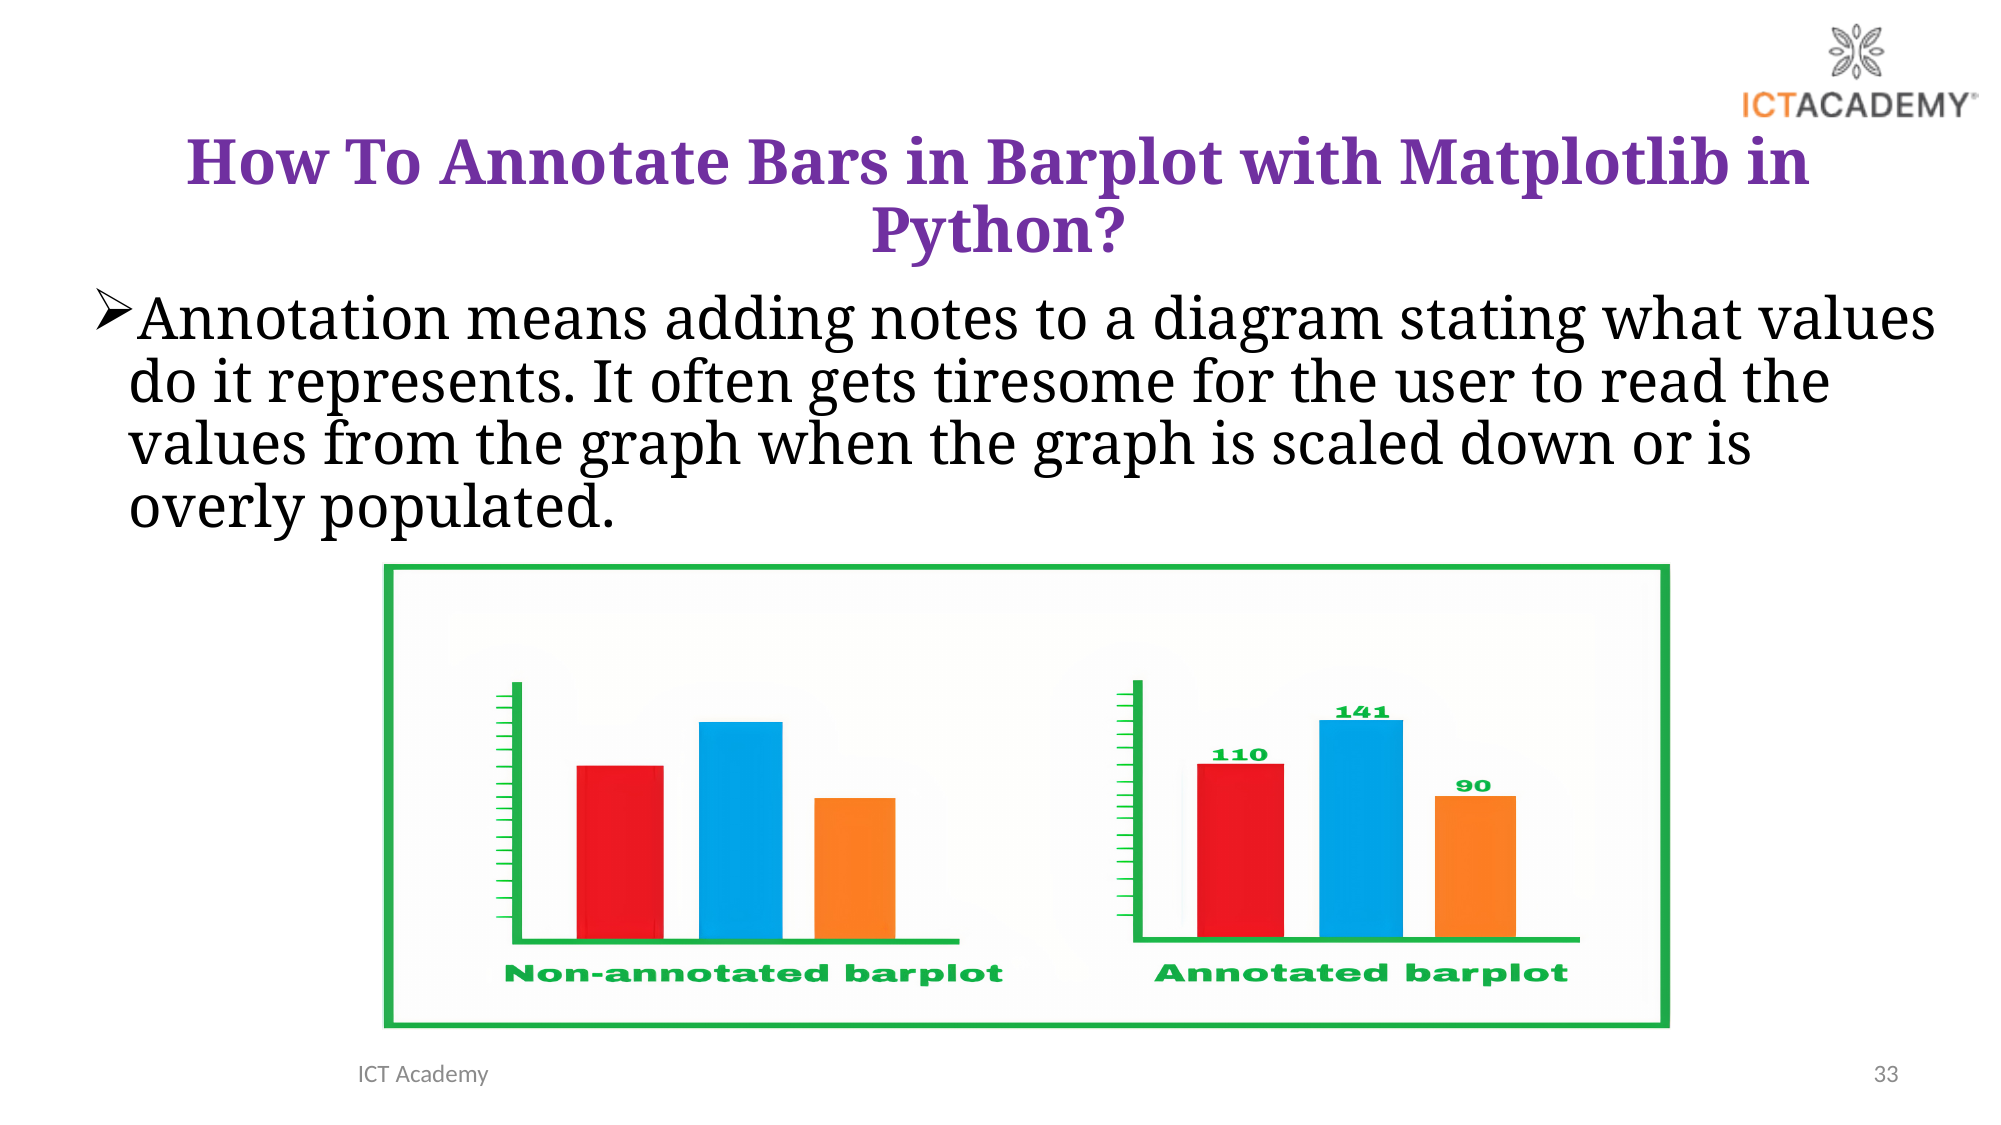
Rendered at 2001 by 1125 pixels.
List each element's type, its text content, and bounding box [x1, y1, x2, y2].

slide_number 33 [1464, 1042, 1915, 1103]
footer ICT Academy [85, 1042, 761, 1103]
list Annotation means adding notes to a diagram stating what values do it represents. It often gets tiresome for the user to read the values from the graph when the graph is scaled down or is overly populated. [76, 281, 1955, 515]
title How To Annotate Bars in Barplot with Matplotlib in Python? [95, 115, 1905, 281]
picture [382, 562, 1671, 1030]
picture [1743, 22, 1979, 120]
